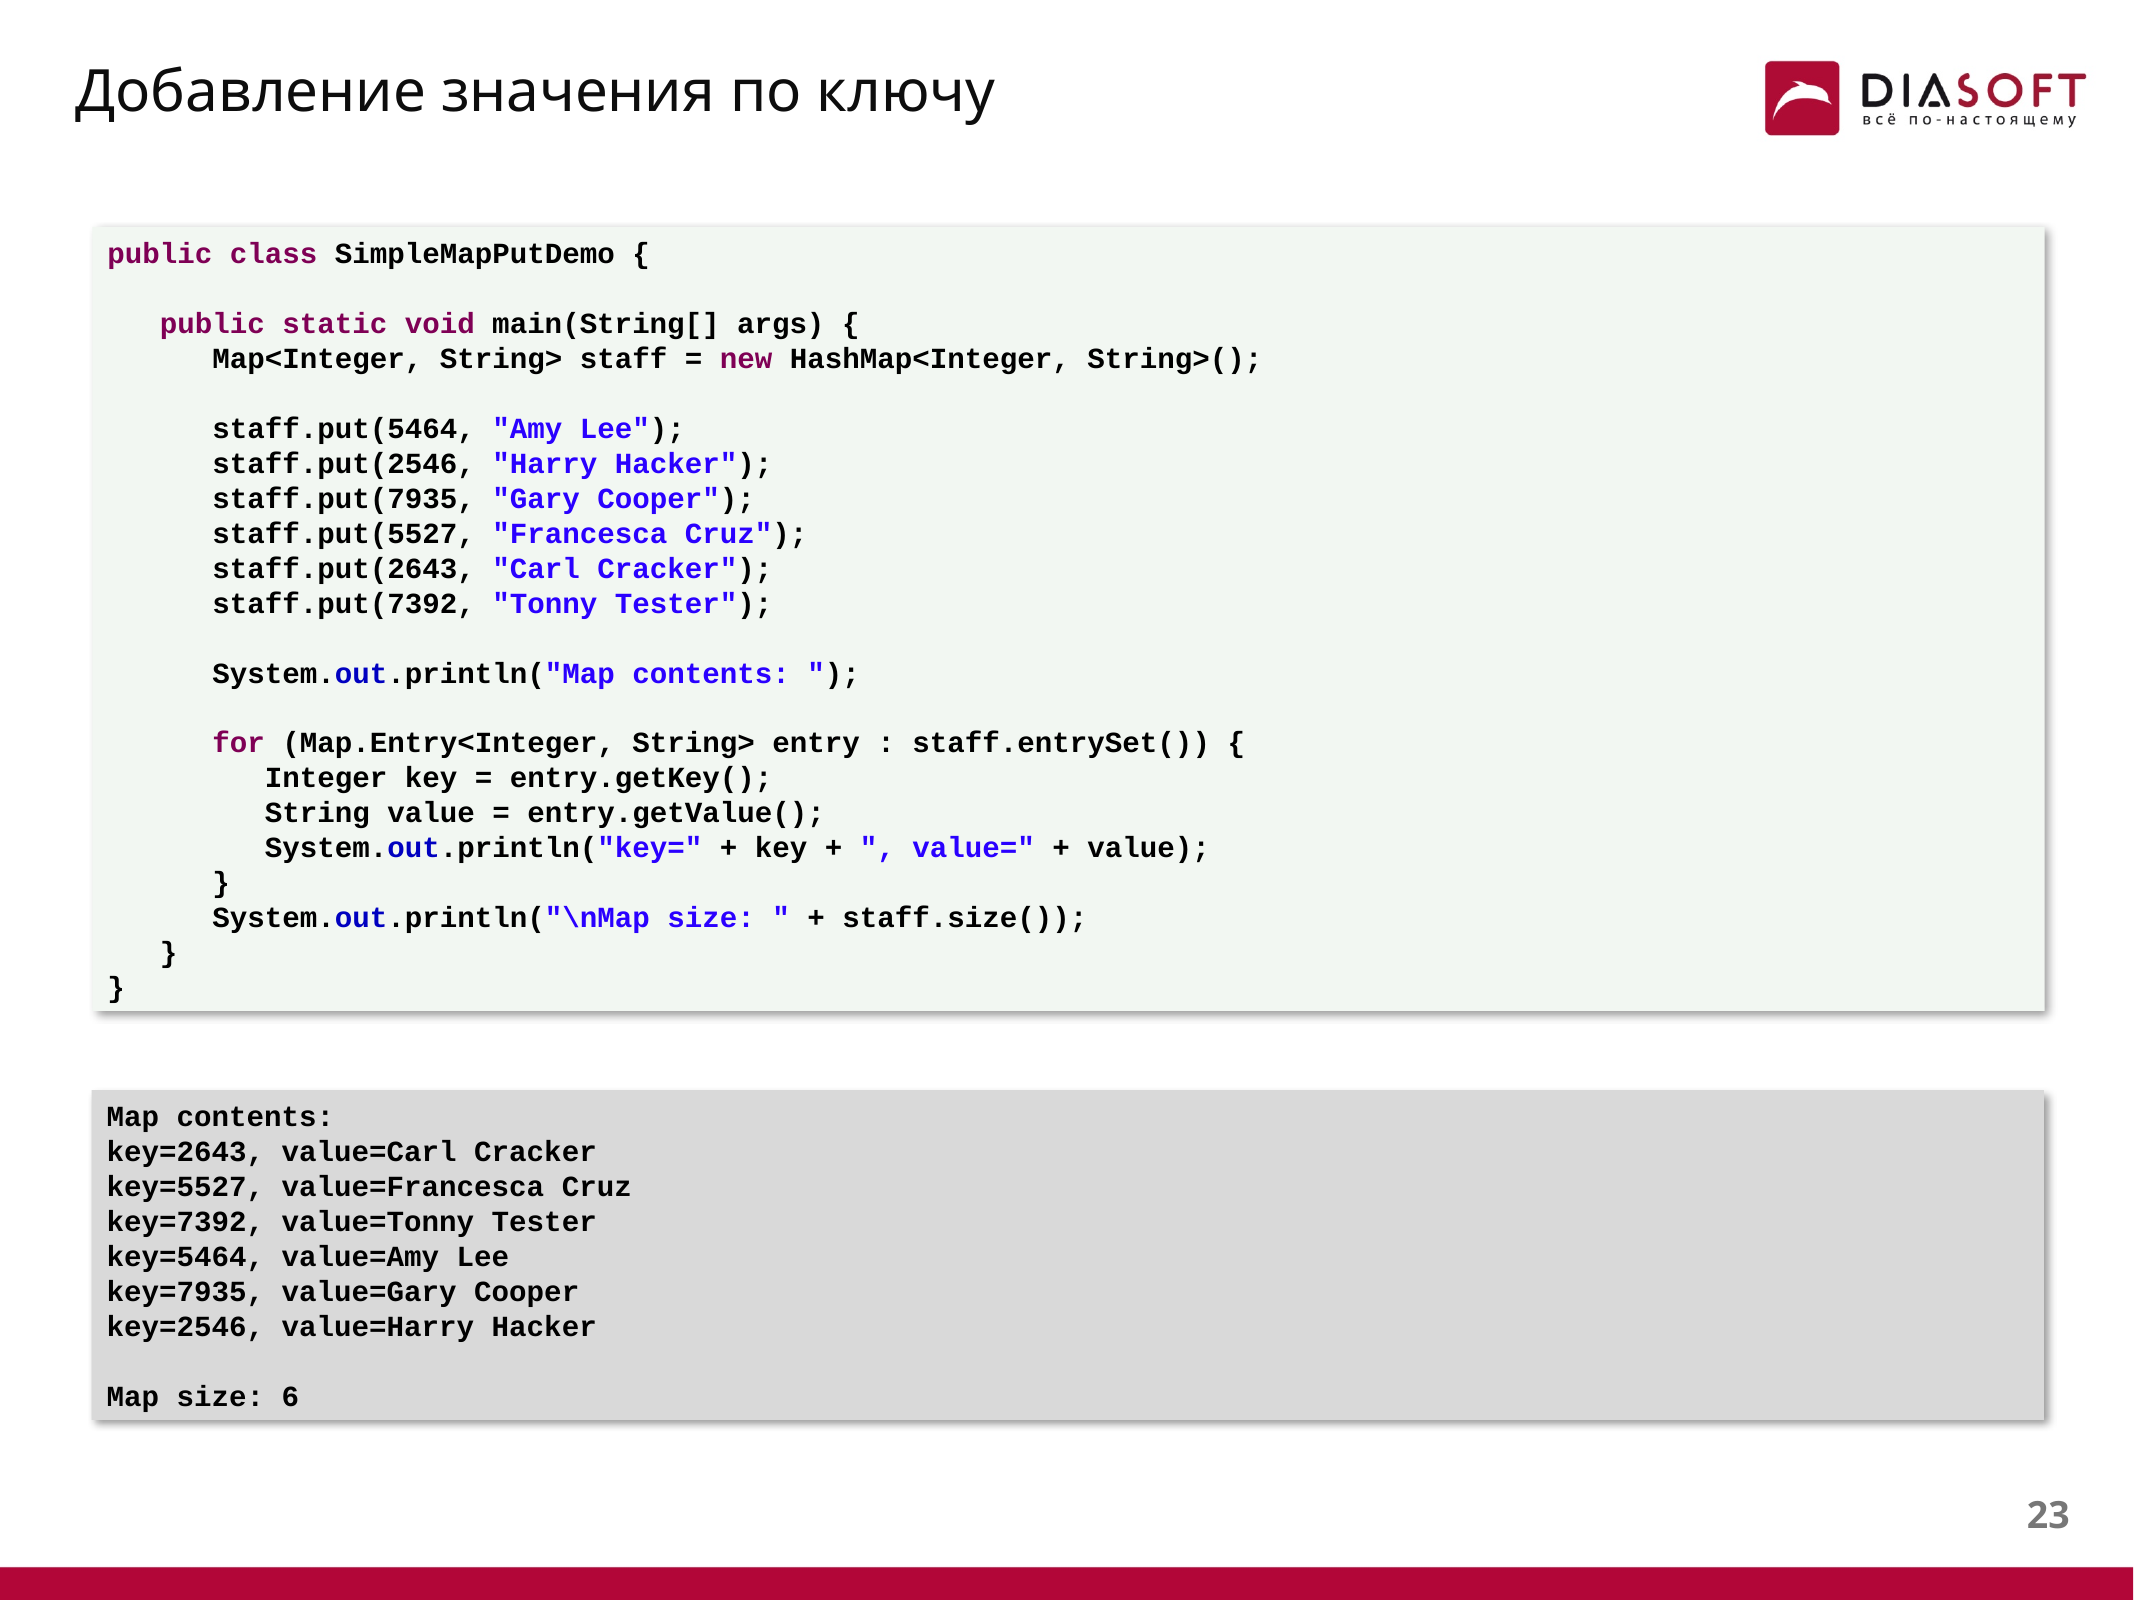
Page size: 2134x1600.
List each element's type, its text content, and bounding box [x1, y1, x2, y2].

text_box Map contents: key=2643, value=Carl Cracker key=5527, value=Francesca Cruz key=7392, value=Tonny Tester key=5464, value=Amy Lee key=7935, value=Gary Cooper key=2546, value=Harry Hacker Map size: 6 [91, 1090, 2044, 1420]
picture [0, 0, 2134, 1600]
title Добавление значения по ключу [60, 45, 1716, 141]
text_box public class SimpleMapPutDemo { public static void main(String[] args) { Map<Integer, String> staff = new HashMap<Integer, String>(); staff.put(5464, "Amy Lee"); staff.put(2546, "Harry Hacker"); staff.put(7935, "Gary Cooper"); staff.put(5527, "Francesca Cruz"); staff.put(2643, "Carl Cracker"); staff.put(7392, "Tonny Tester"); System.out.println("Map contents: "); for (Map.Entry<Integer, String> entry : staff.entrySet()) { Integer key = entry.getKey(); String value = entry.getValue(); System.out.println("key=" + key + ", value=" + value); } System.out.println("\nMap size: " + staff.size()); } } [92, 226, 2045, 1011]
slide_number 22 [1587, 1476, 2085, 1557]
